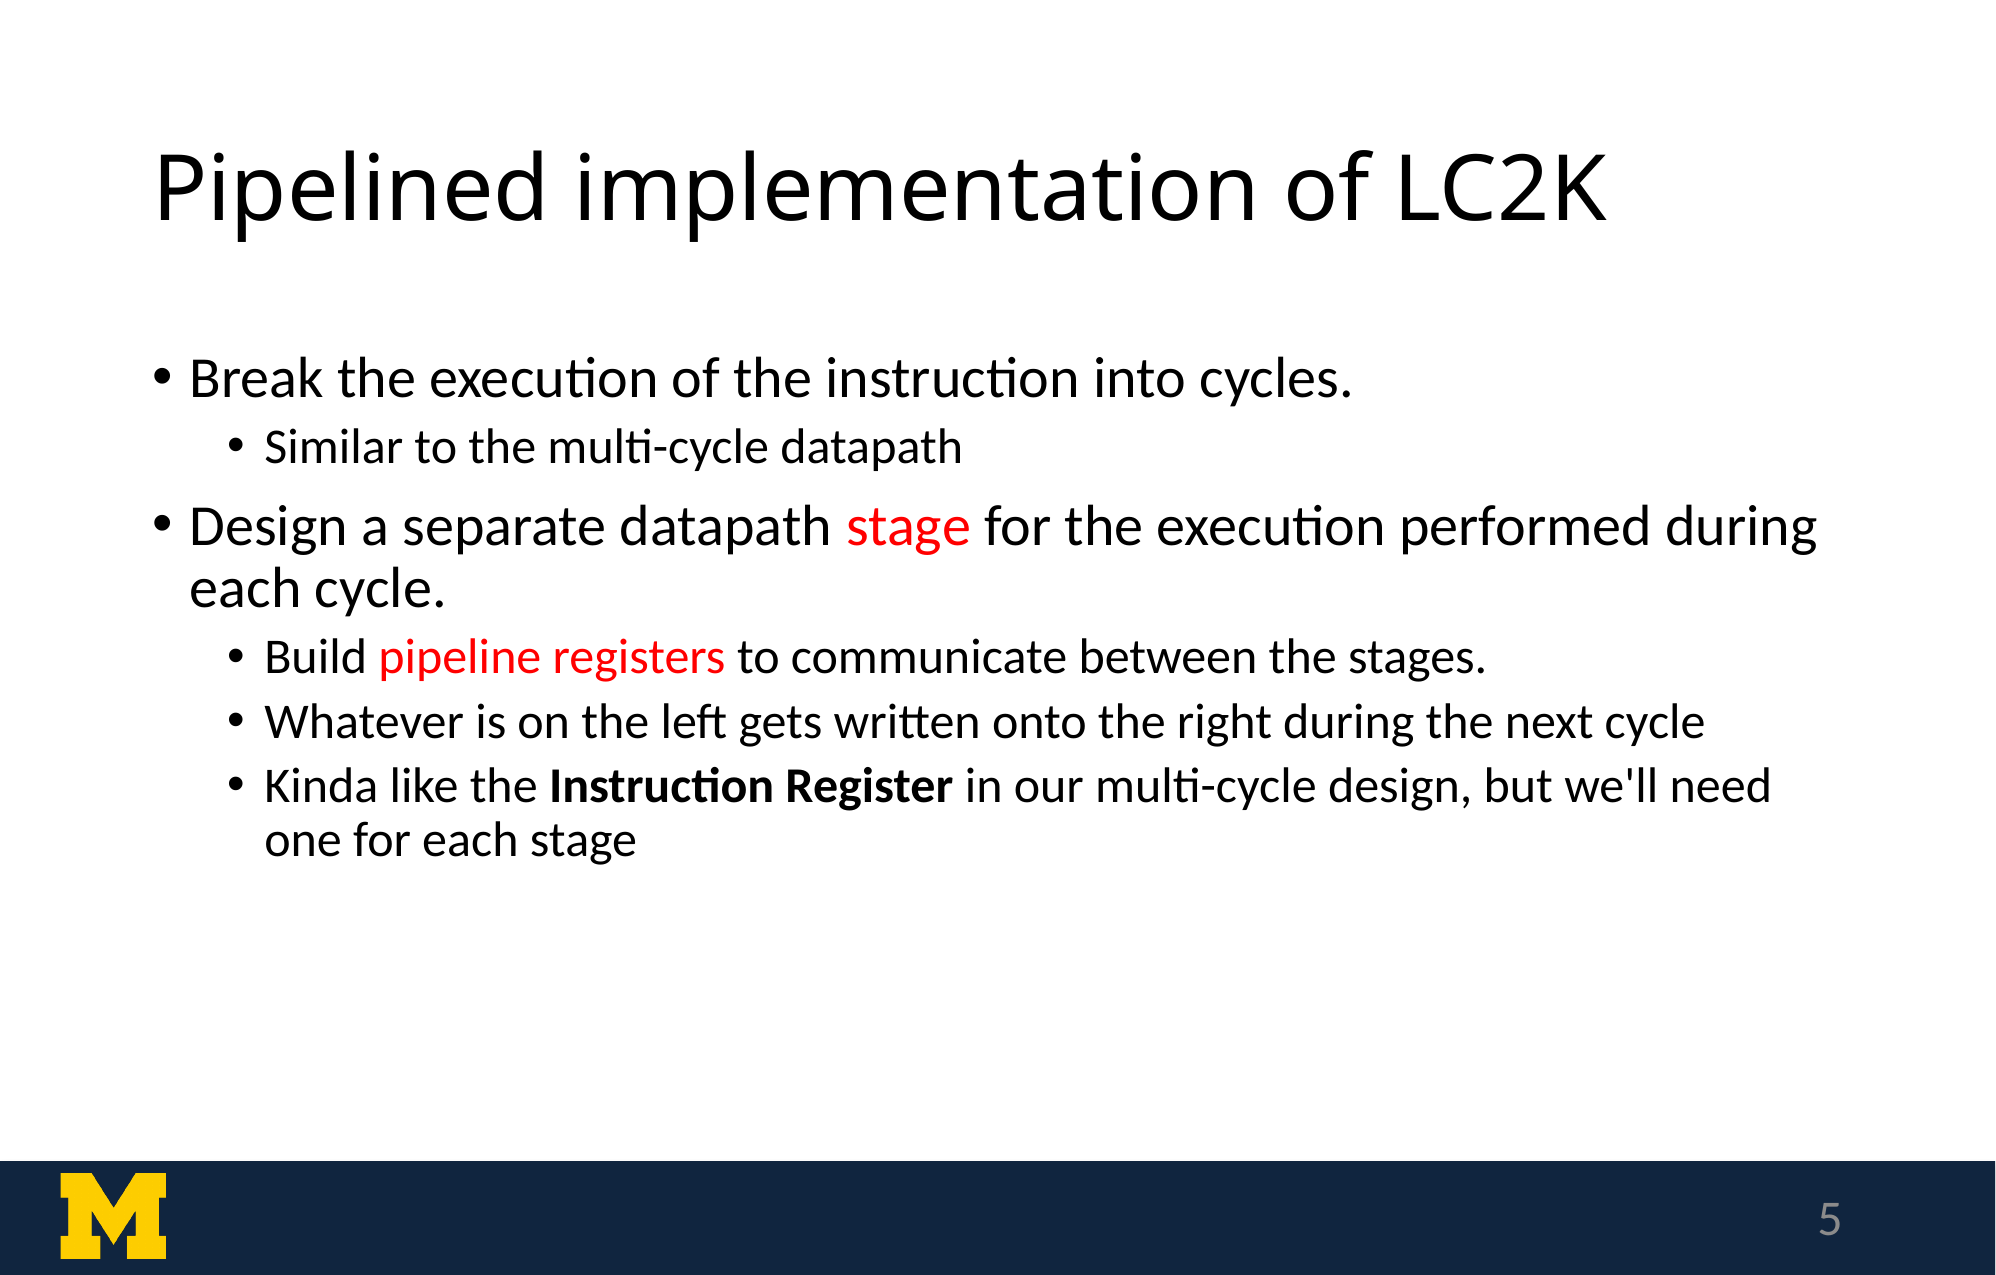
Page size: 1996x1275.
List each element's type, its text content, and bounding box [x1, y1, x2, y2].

title Pipelined implementation of LC2K [137, 67, 1858, 315]
slide_number 5 [1408, 1181, 1858, 1250]
list Break the execution of the instruction into cycles. Similar to the multi-cycle datapath Design a separate datapath stage for the execution performed during each cycle. Build pipeline registers to communicate between the stages. Whatever is on the left gets written onto the right during the next cycle Kinda like the Instruction Register in our multi-cycle design, but we'll need one for each stage [137, 339, 1858, 1149]
